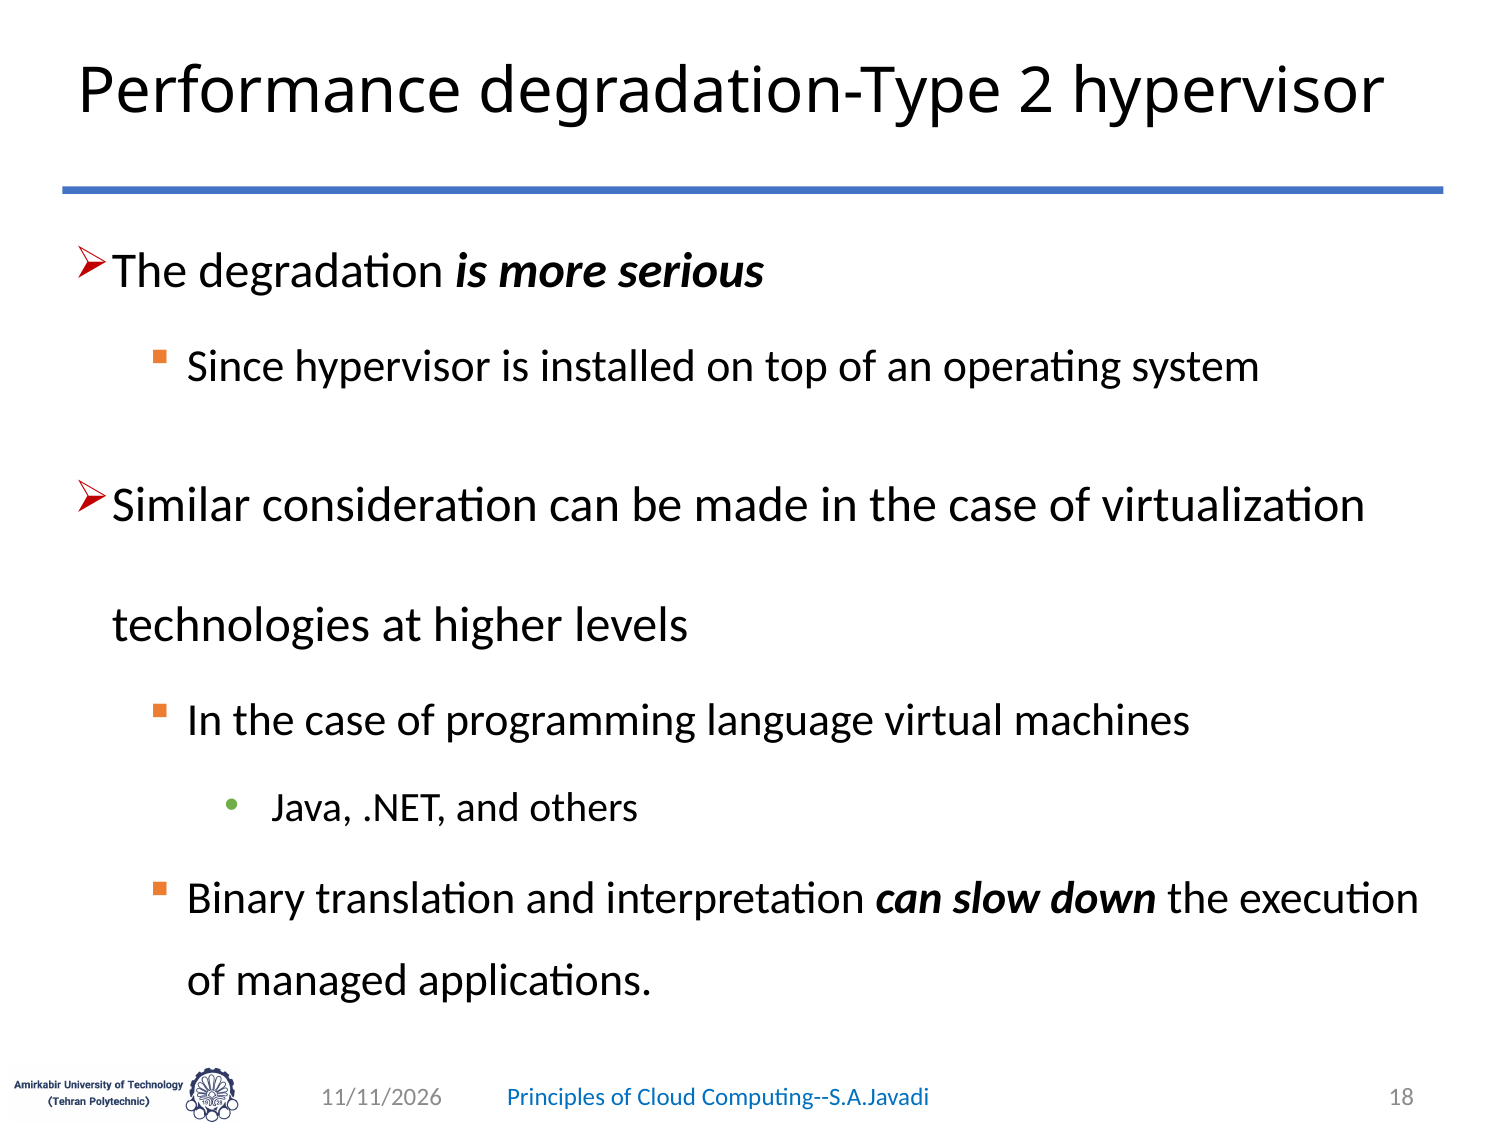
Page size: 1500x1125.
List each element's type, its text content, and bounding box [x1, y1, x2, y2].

footer Principles of Cloud Computing--S.A.Javadi [492, 1066, 1159, 1125]
slide_number 18 [1319, 1066, 1484, 1125]
title Performance degradation-Type 2 hypervisor [62, 22, 1444, 163]
picture [9, 1065, 242, 1123]
list The degradation is more serious Since hypervisor is installed on top of an operating system Similar consideration can be made in the case of virtualization technologies at higher levels In the case of programming language virtual machines Java, .NET, and others Binary translation and interpretation can slow down the execution of managed applications. [59, 200, 1470, 1037]
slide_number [305, 1066, 470, 1125]
